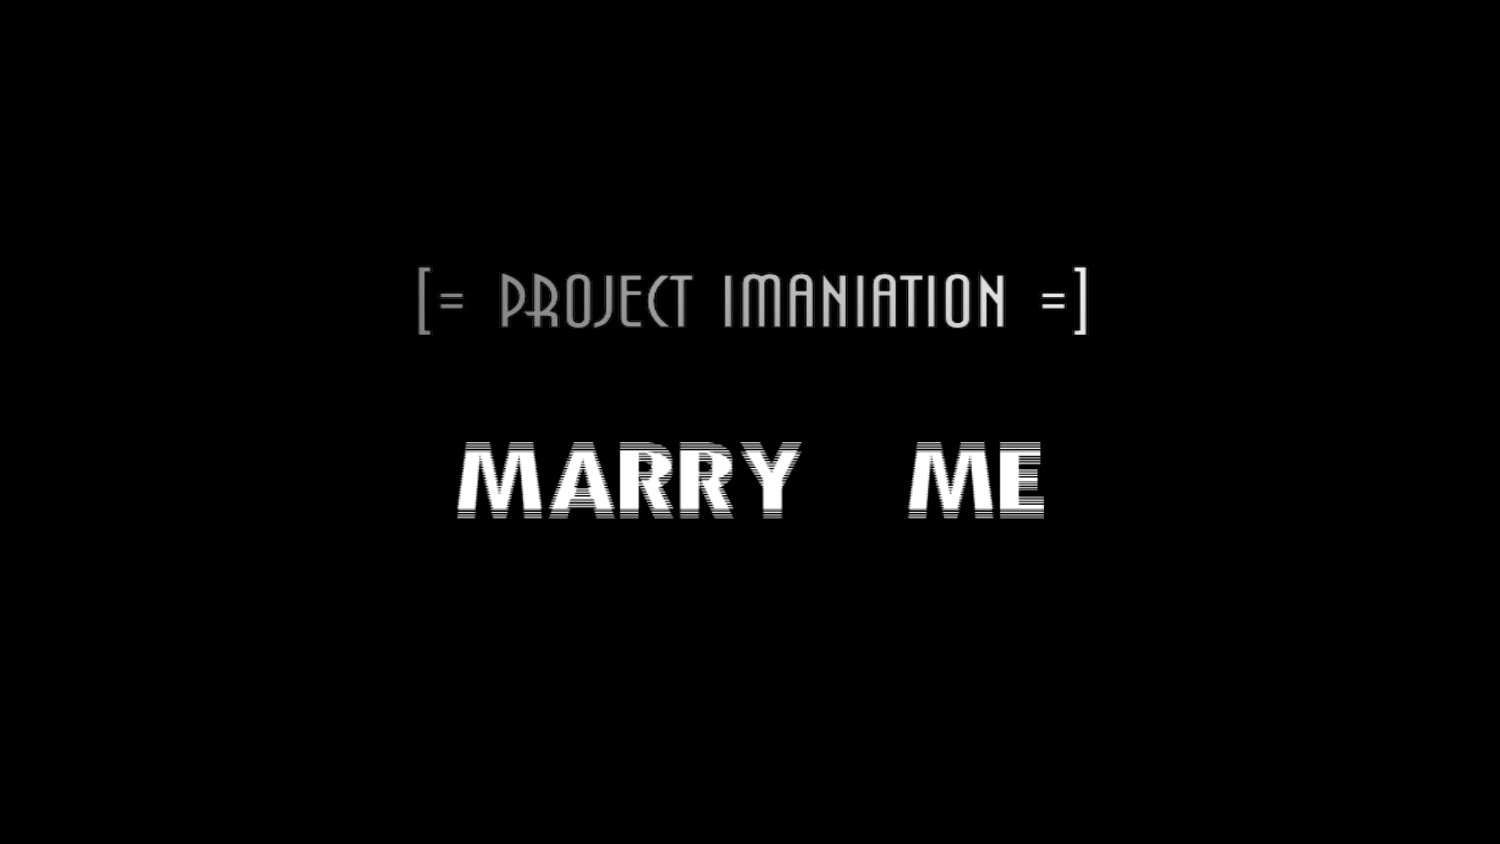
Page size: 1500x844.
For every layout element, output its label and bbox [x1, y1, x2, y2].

text_box [417, 0, 1436, 519]
